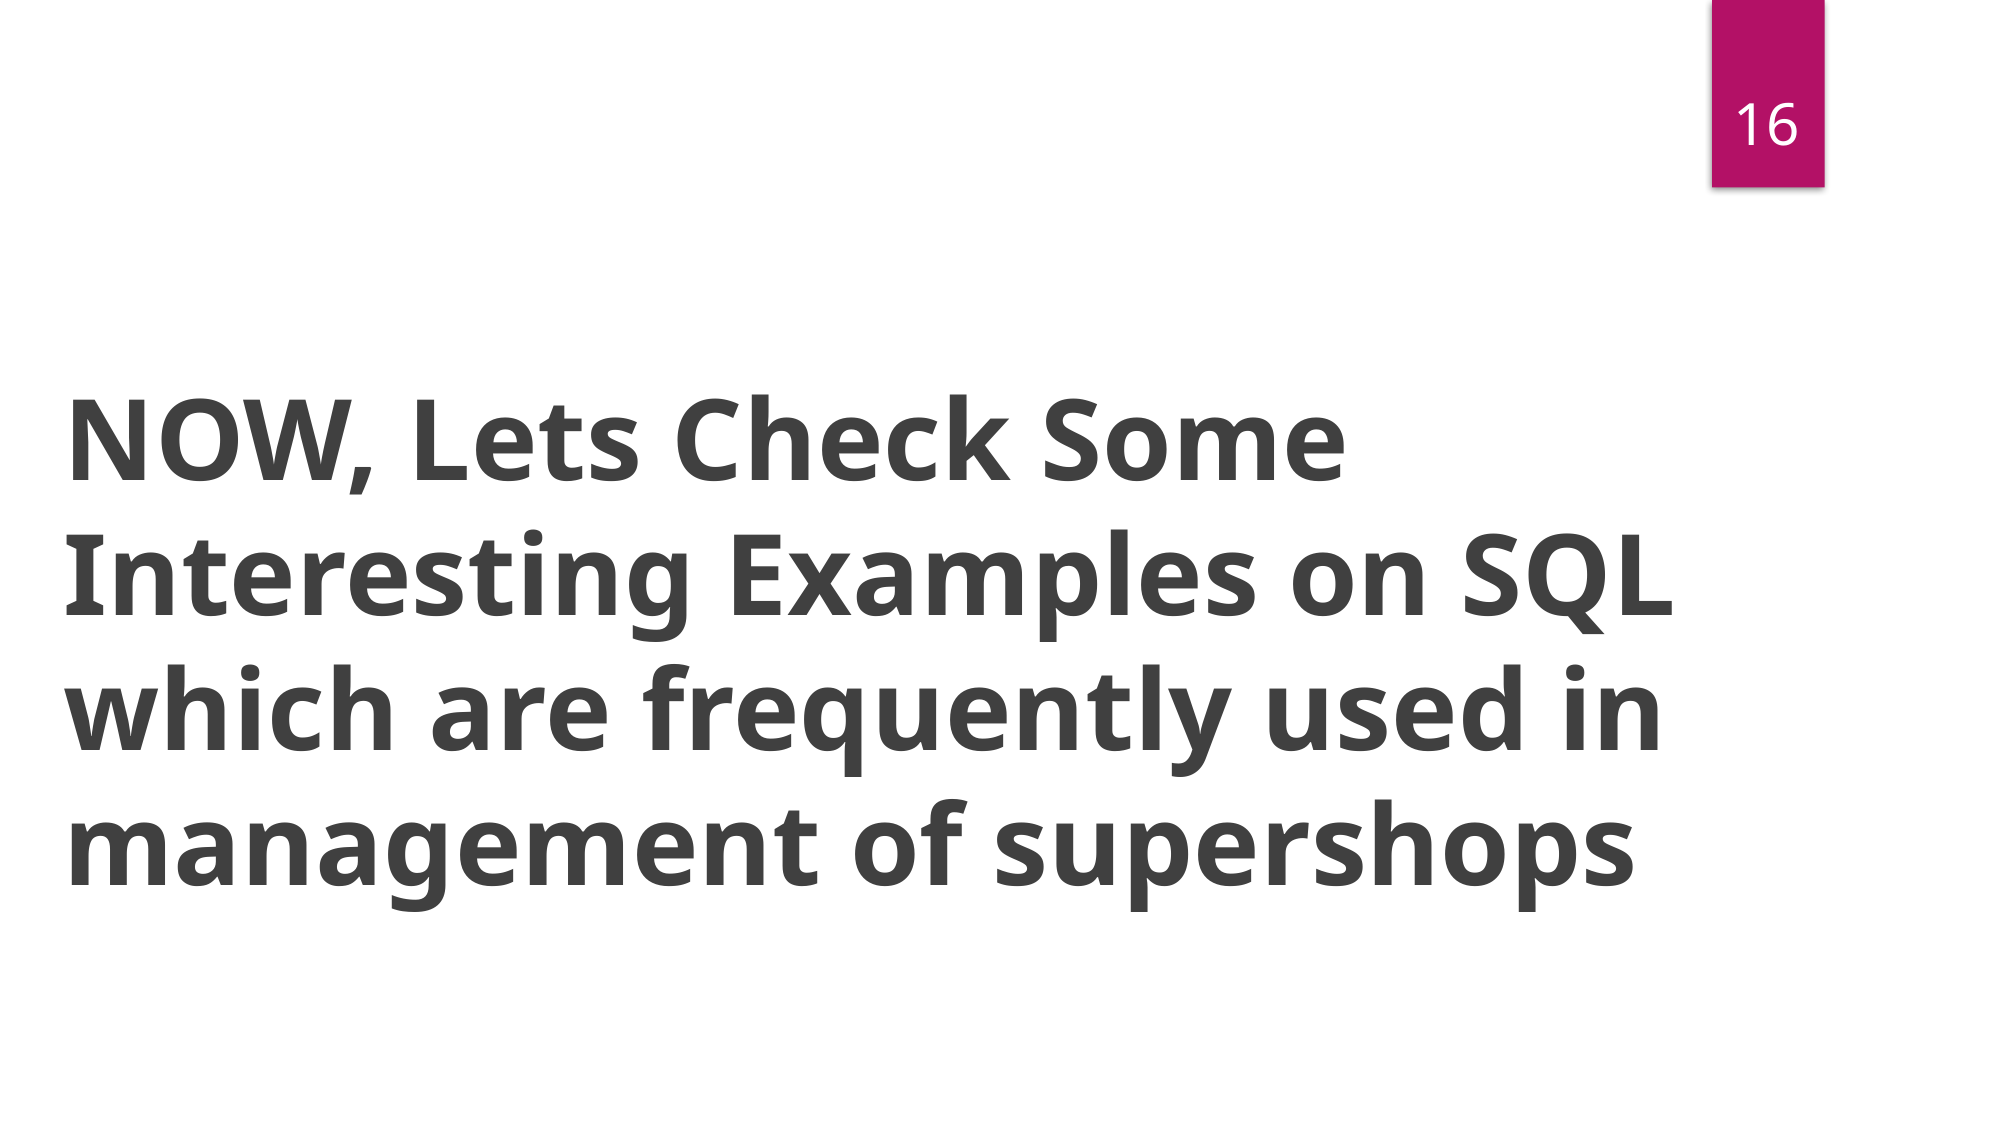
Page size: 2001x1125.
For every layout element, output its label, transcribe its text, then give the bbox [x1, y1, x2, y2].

slide_number 16 [1698, 48, 1836, 175]
text_box NOW, Lets Check Some Interesting Examples on SQL which are frequently used in management of supershops [48, 360, 1986, 916]
